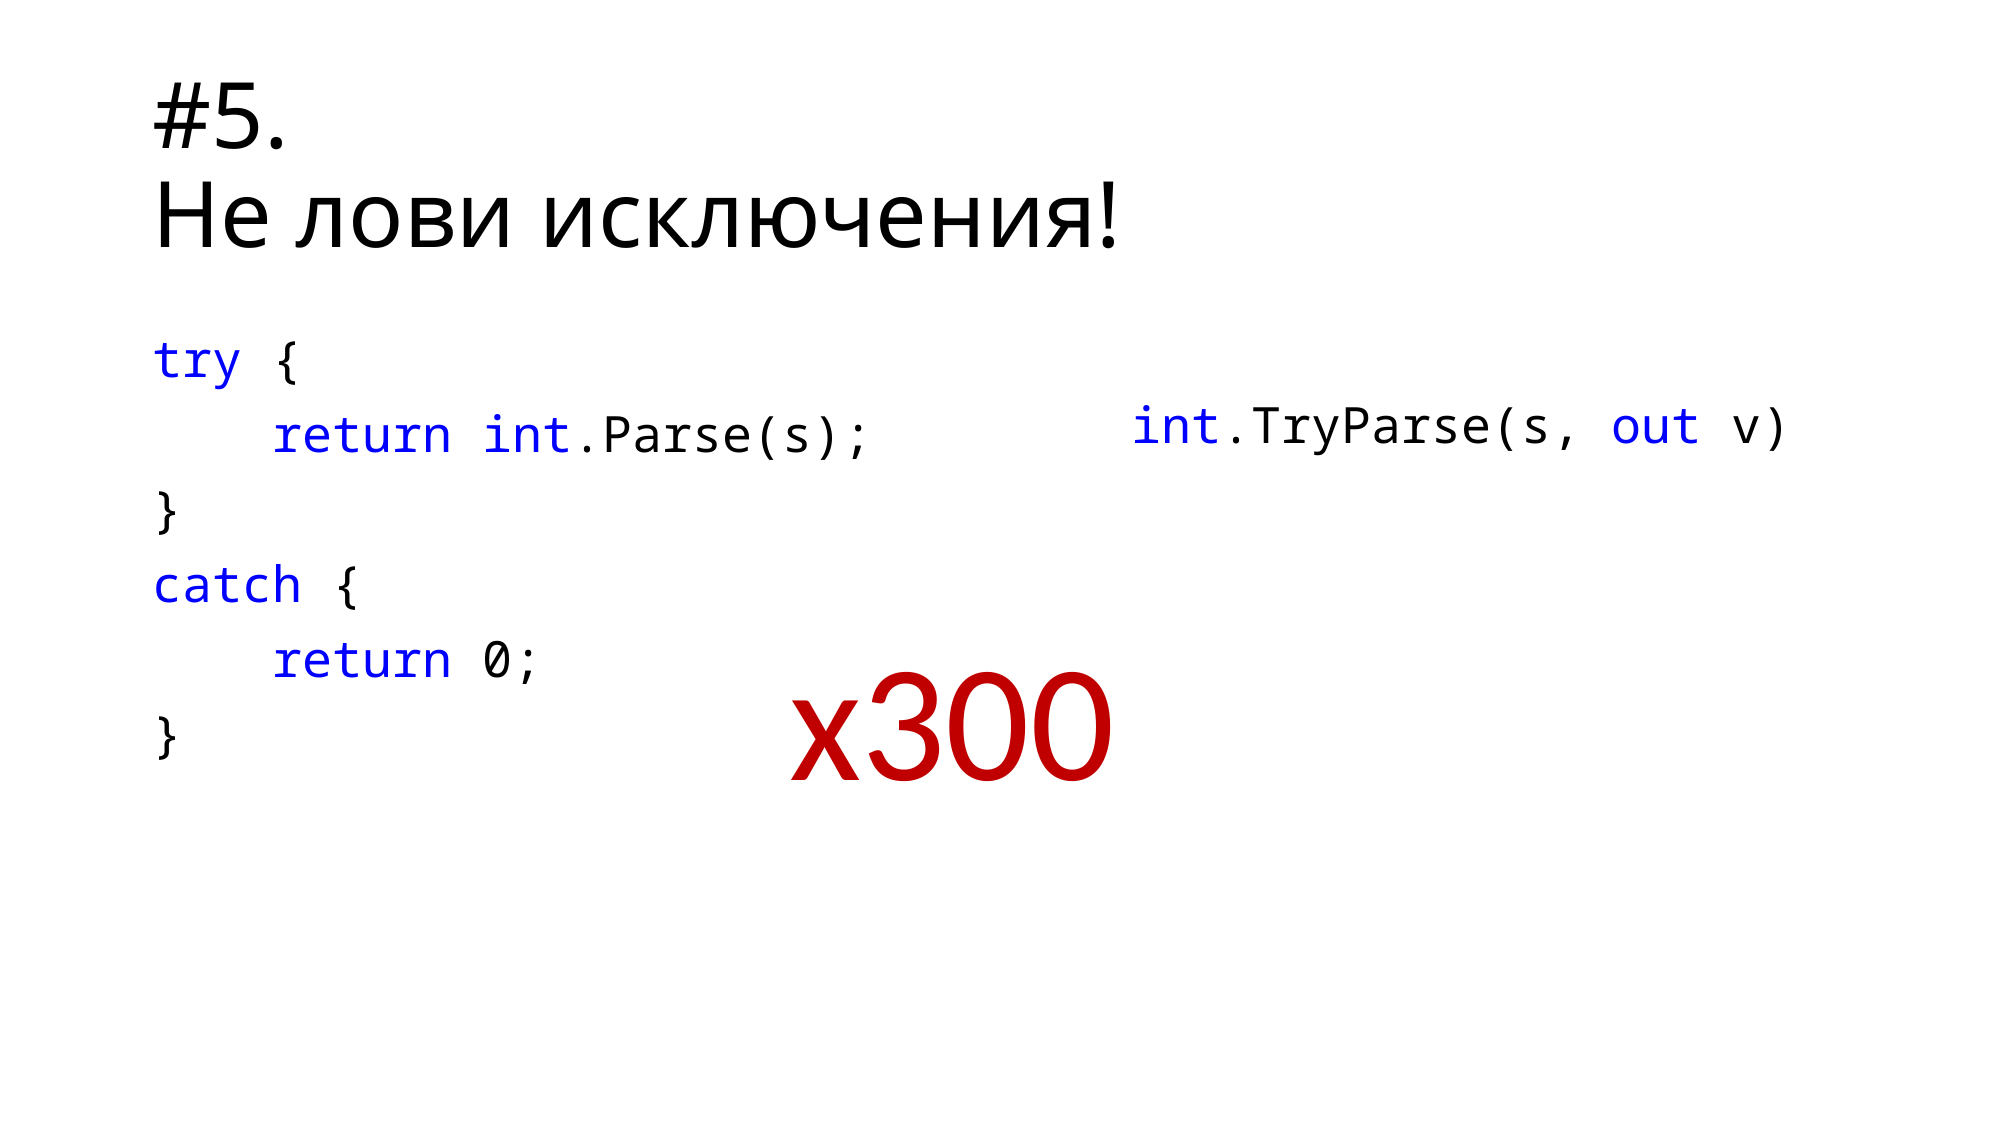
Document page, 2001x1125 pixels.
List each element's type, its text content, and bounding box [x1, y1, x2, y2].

list int.TryParse(s, out v) [1116, 393, 1863, 1041]
text_box x300 [774, 606, 1130, 822]
list try { return int.Parse(s); } catch { return 0; } [137, 327, 988, 1041]
title #5. Не лови исключения! [137, 59, 1863, 278]
